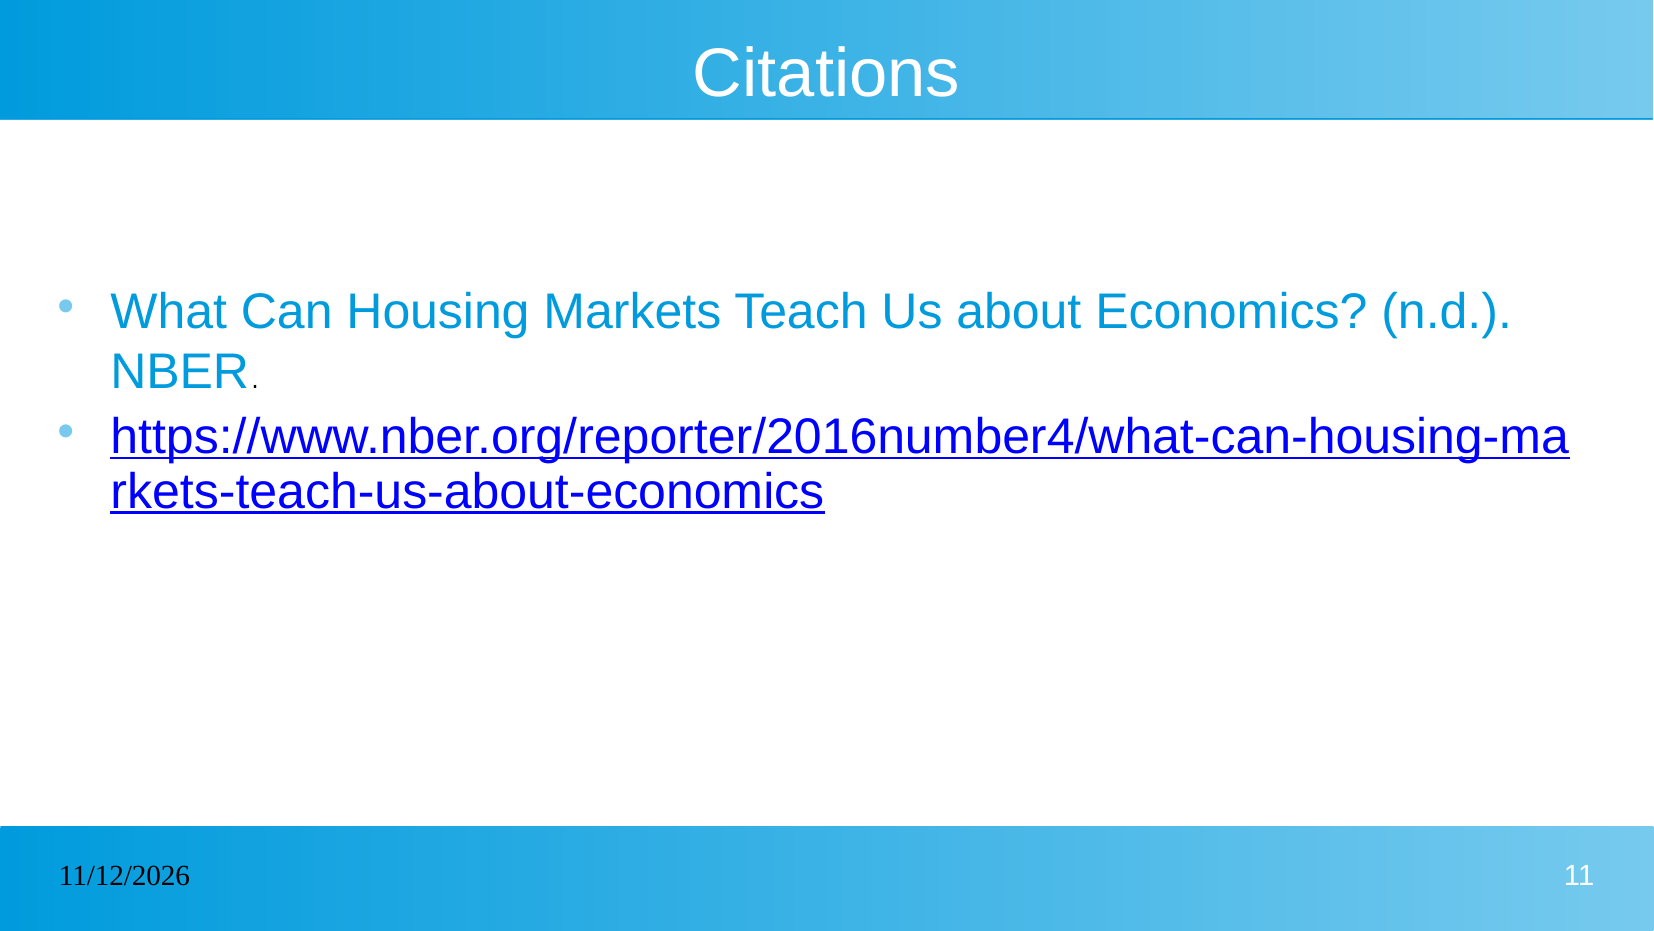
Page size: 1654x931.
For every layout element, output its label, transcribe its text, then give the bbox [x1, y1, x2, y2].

list What Can Housing Markets Teach Us about Economics? (n.d.). NBER. https://www.nber.org/reporter/2016number4/what-can-housing-markets-teach-us-about-economics [39, 196, 1575, 788]
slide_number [59, 856, 443, 916]
slide_number 11 [1210, 856, 1595, 916]
title Citations [59, 29, 1595, 108]
